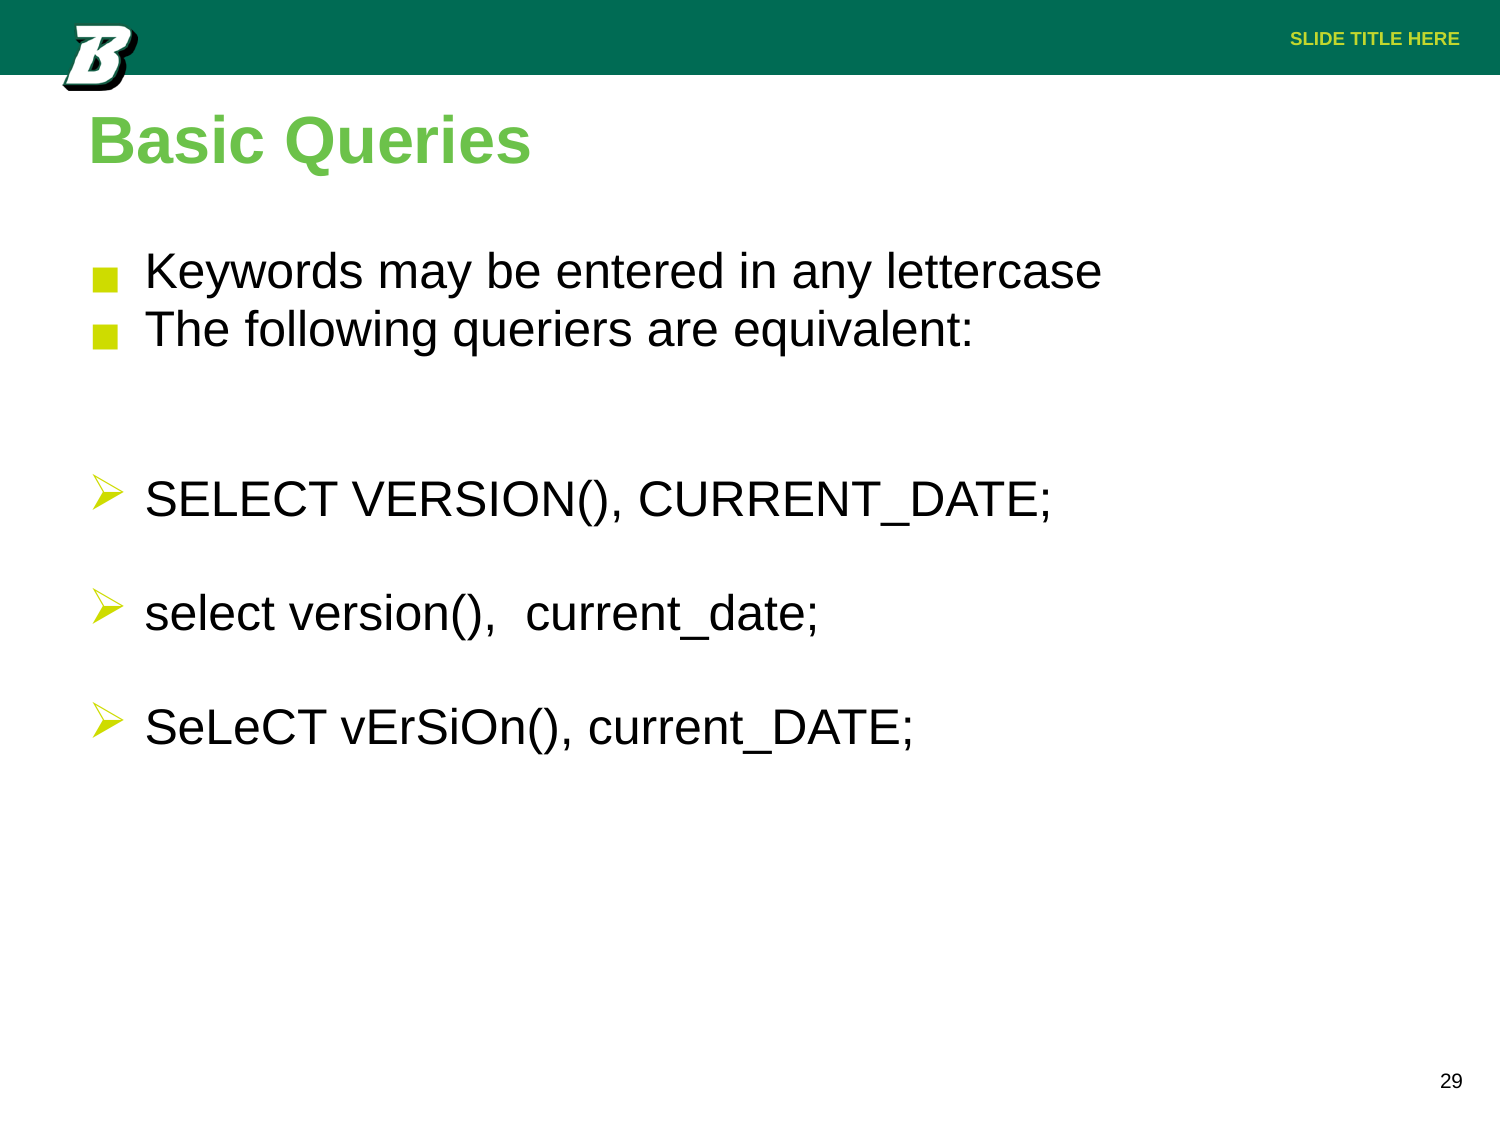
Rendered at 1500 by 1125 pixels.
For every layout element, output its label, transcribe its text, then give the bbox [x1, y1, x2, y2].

picture [62, 23, 138, 91]
list Keywords may be entered in any lettercase The following queriers are equivalent: SELECT VERSION(), CURRENT_DATE; select version(), current_date; SeLeCT vErSiOn(), current_DATE; [73, 235, 1411, 949]
title Basic Queries [73, 98, 1427, 274]
